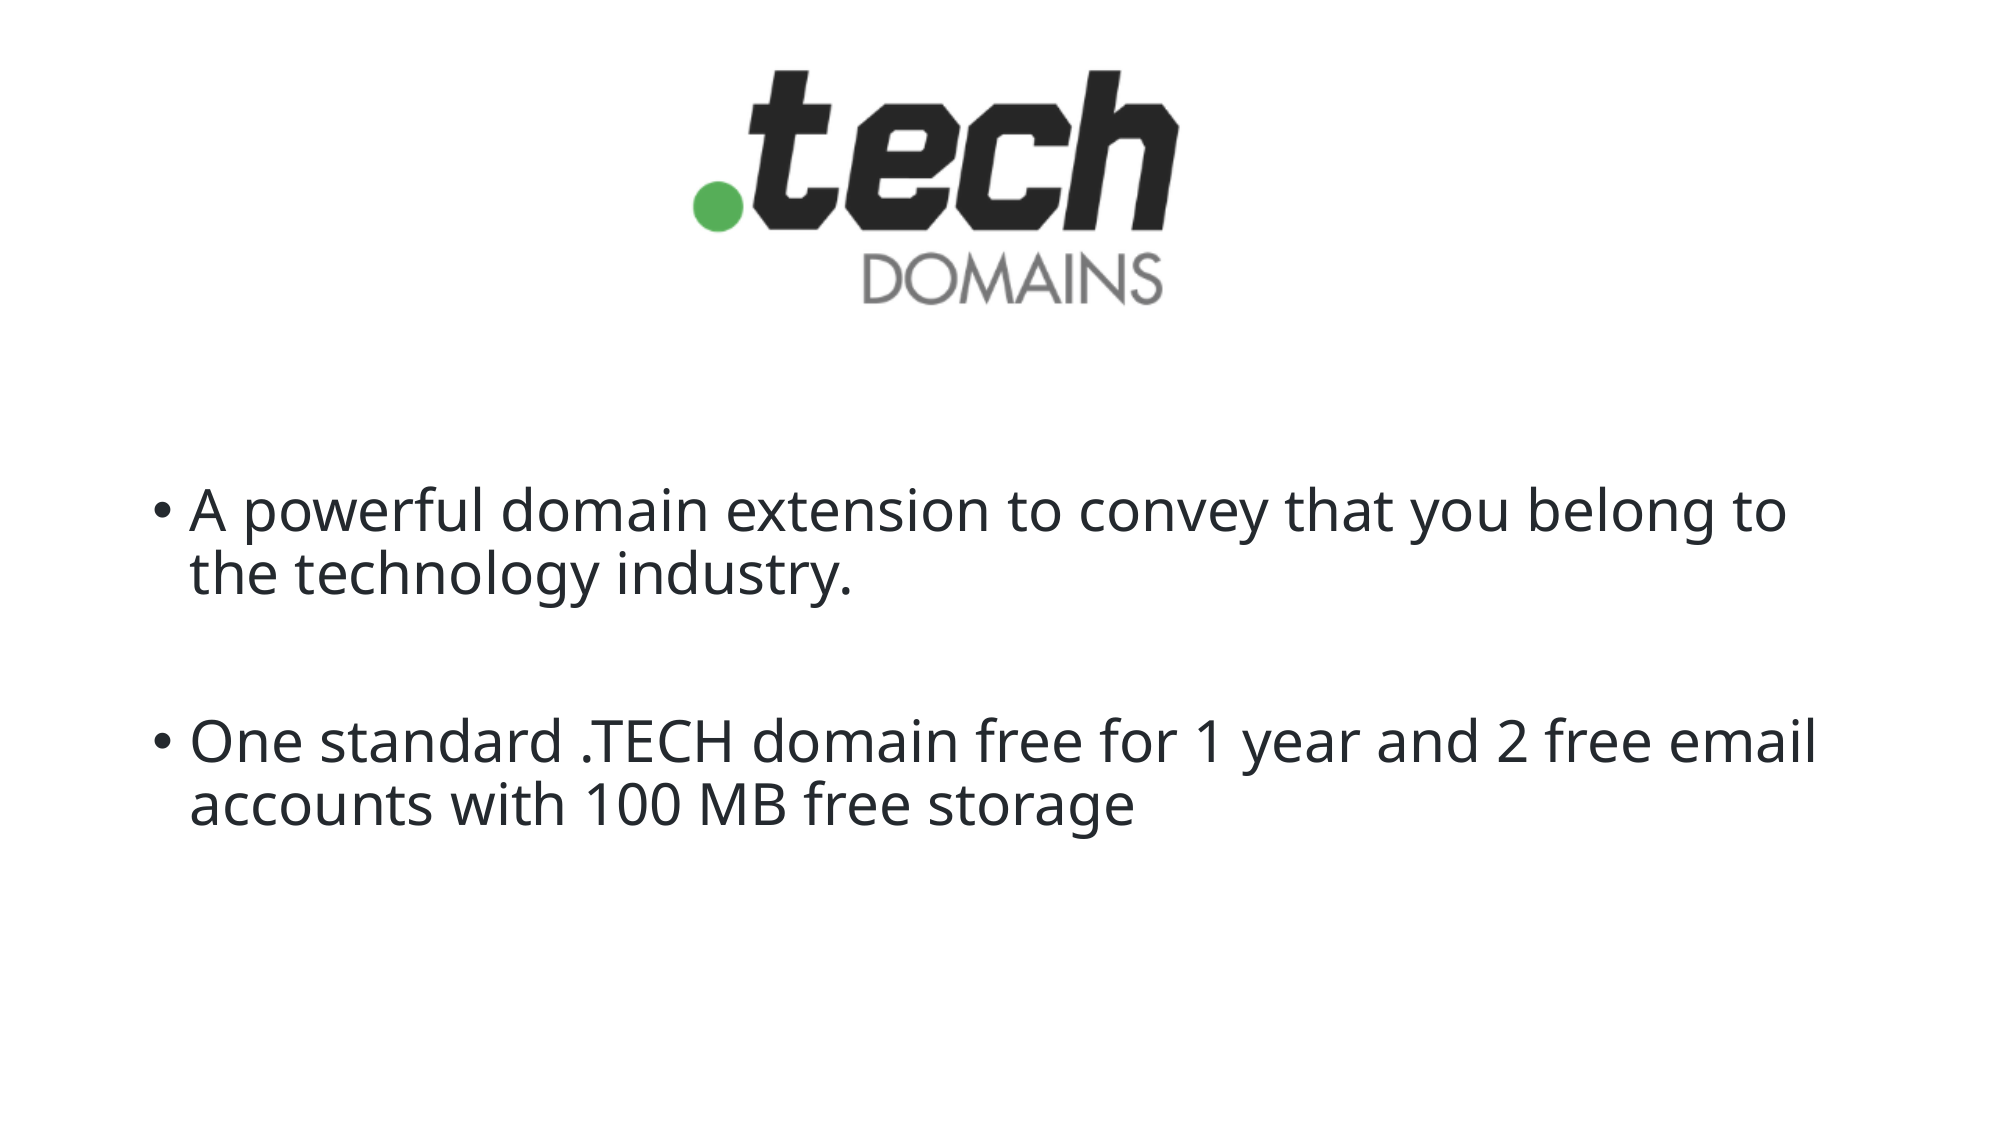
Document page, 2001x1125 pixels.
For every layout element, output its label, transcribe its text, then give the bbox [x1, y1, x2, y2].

list A powerful domain extension to convey that you belong to the technology industry. One standard .TECH domain free for 1 year and 2 free email accounts with 100 MB free storage [137, 299, 1863, 1014]
picture [467, 33, 1405, 346]
